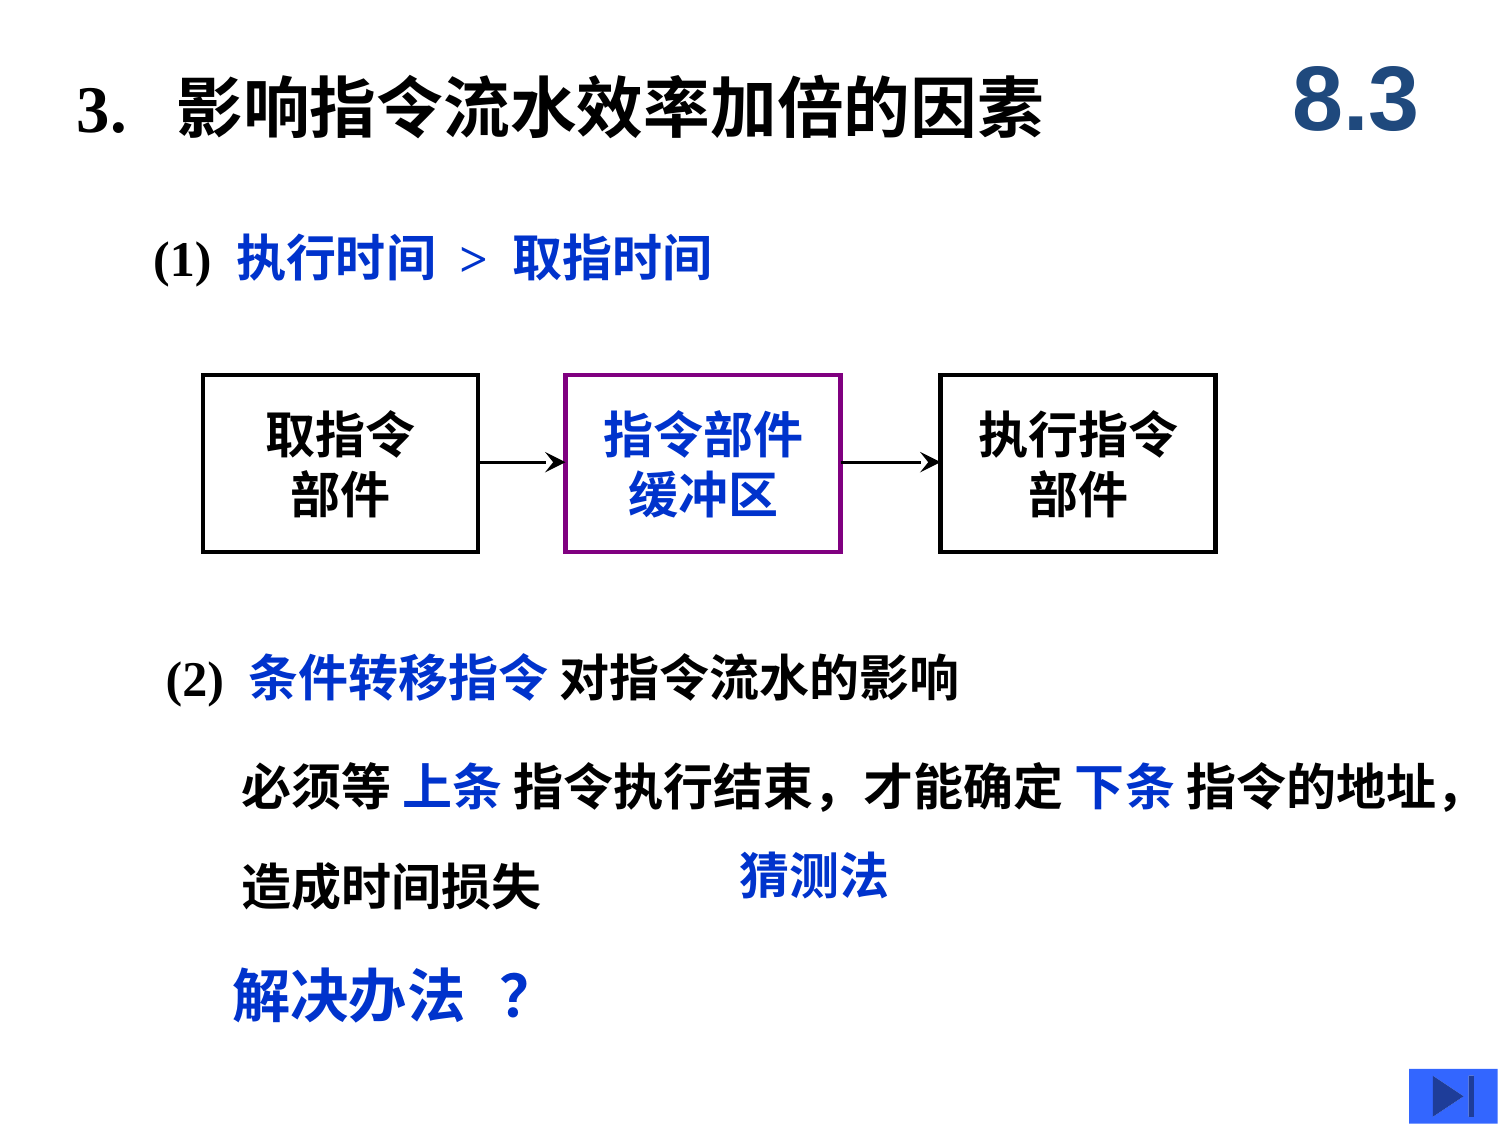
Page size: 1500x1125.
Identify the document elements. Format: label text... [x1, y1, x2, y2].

text_box 8.3 [1262, 24, 1450, 163]
text_box 猜测法 [725, 837, 1375, 913]
text_box 解决办法 ？ [153, 949, 1216, 1038]
text_box 必须等 上条 指令执行结束，才能确定 下条 指令的地址， 造成时间损失 [203, 709, 1500, 923]
text_box 3. 影响指令流水效率加倍的因素 [76, 62, 1115, 150]
text_box (1) 执行时间 > 取指时间 [153, 212, 921, 300]
text_box (2) 条件转移指令 对指令流水的影响 [153, 650, 1204, 763]
text_box [1409, 1068, 1498, 1124]
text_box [202, 374, 1216, 553]
